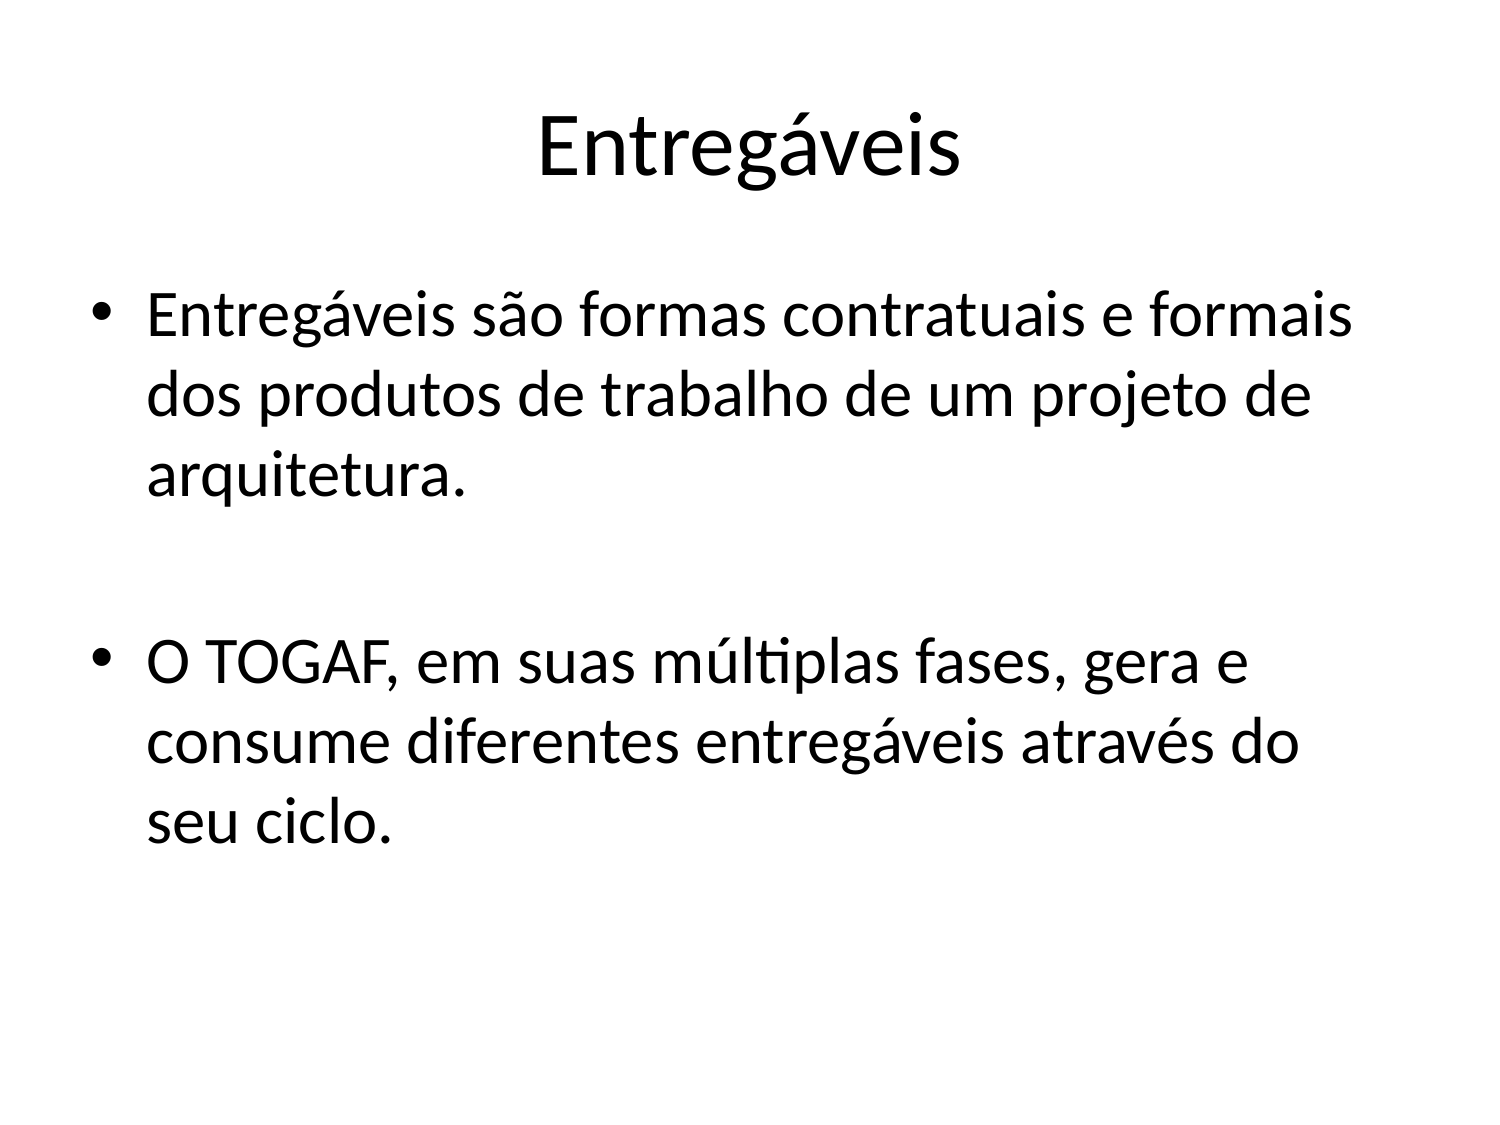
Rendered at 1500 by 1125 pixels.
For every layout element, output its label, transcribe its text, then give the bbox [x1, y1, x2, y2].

title Entregáveis [75, 45, 1425, 233]
list Entregáveis são formas contratuais e formais dos produtos de trabalho de um projeto de arquitetura. O TOGAF, em suas múltiplas fases, gera e consume diferentes entregáveis através do seu ciclo. [75, 262, 1425, 1005]
